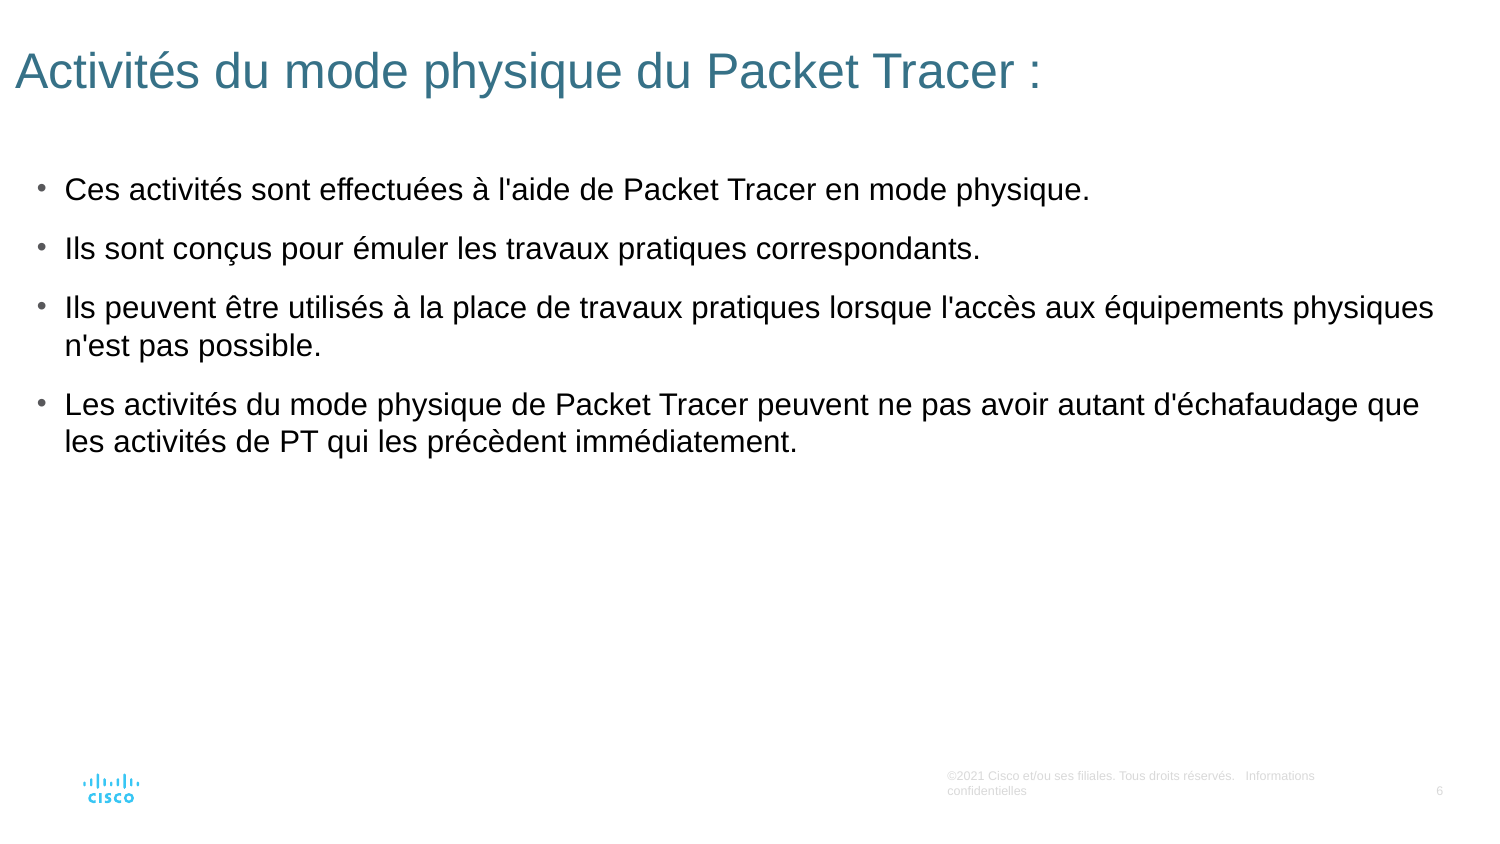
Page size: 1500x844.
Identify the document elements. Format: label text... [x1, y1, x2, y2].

title Activités du mode physique du Packet Tracer : [0, 6, 1500, 131]
text_box Ces activités sont effectuées à l'aide de Packet Tracer en mode physique. Ils sont conçus pour émuler les travaux pratiques correspondants. Ils peuvent être utilisés à la place de travaux pratiques lorsque l'accès aux équipements physiques n'est pas possible. Les activités du mode physique de Packet Tracer peuvent ne pas avoir autant d'échafaudage que les activités de PT qui les précèdent immédiatement. [21, 161, 1479, 759]
